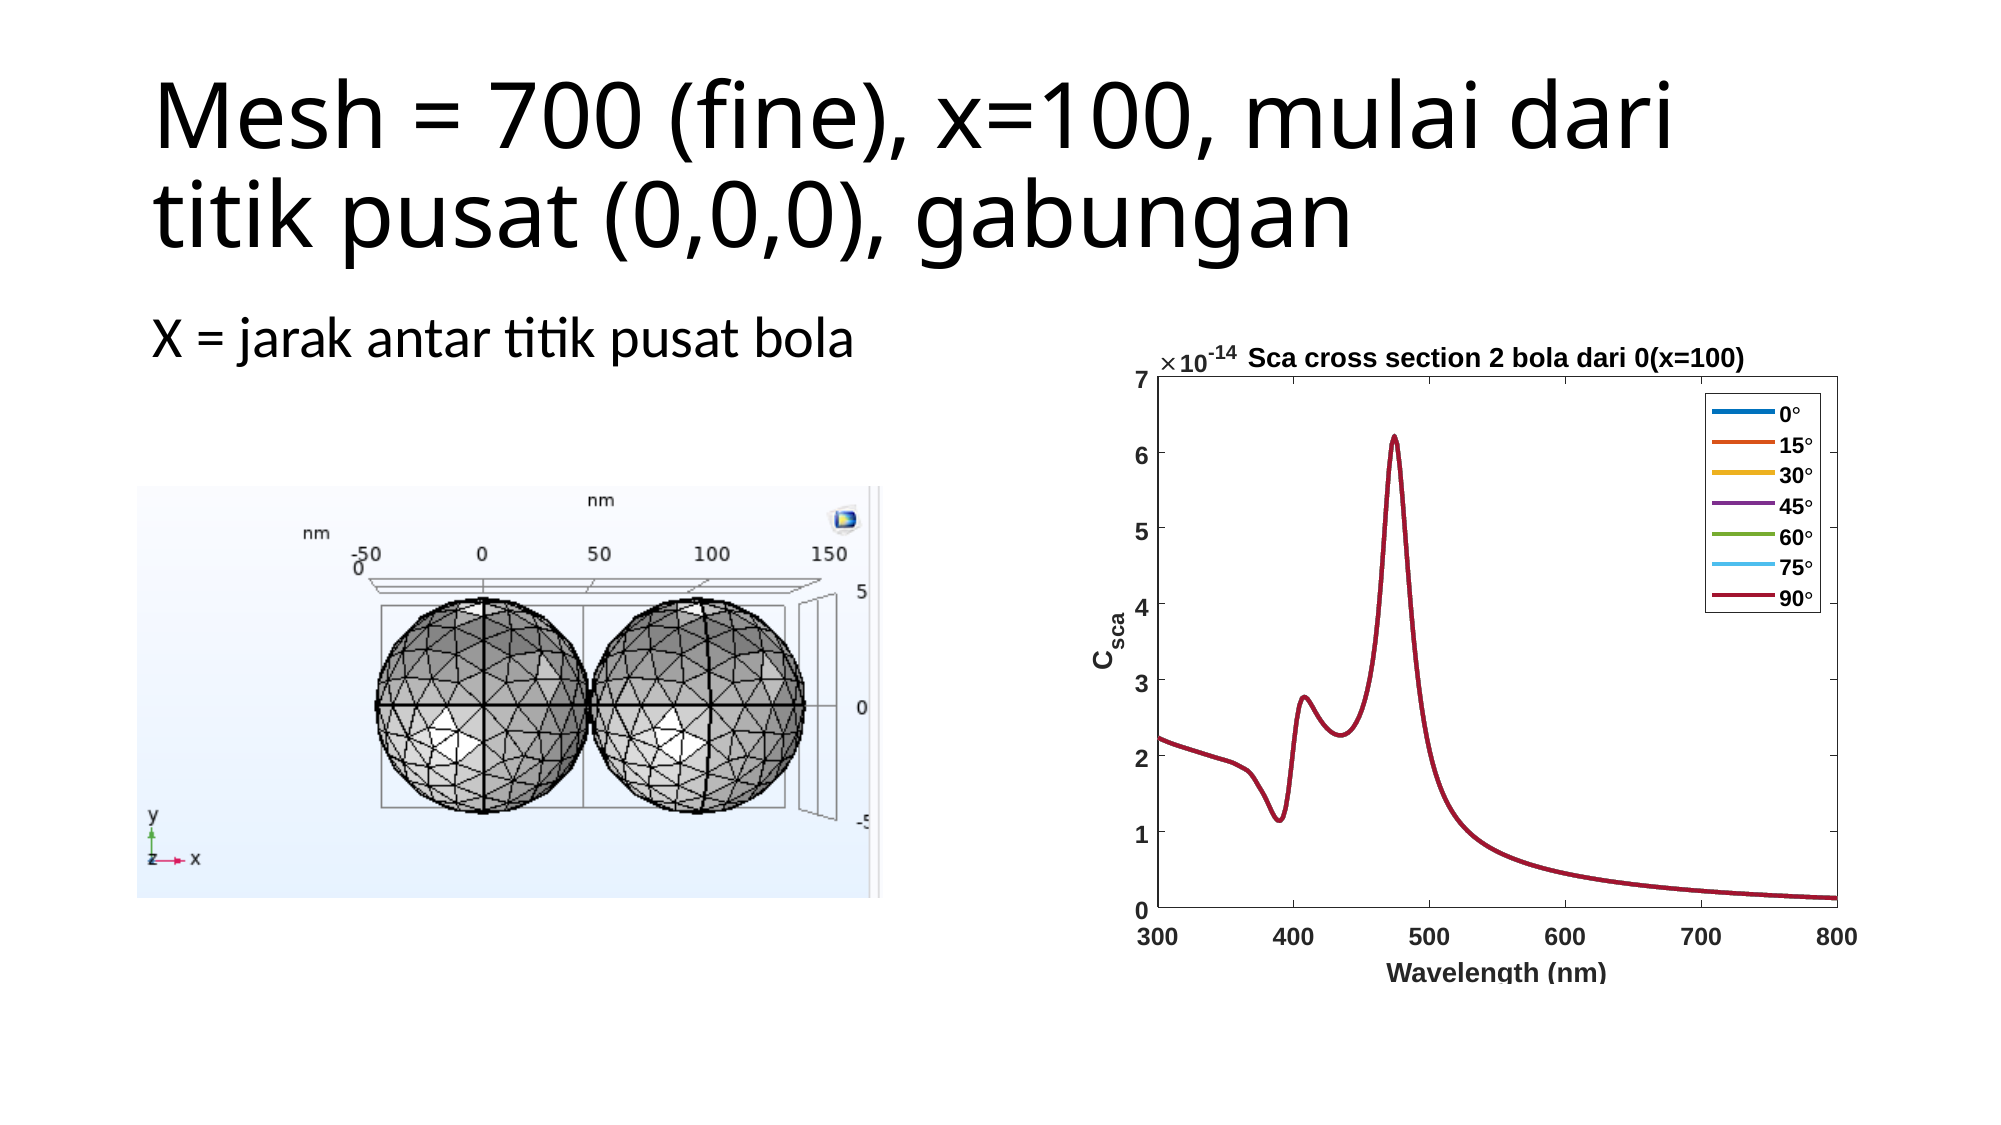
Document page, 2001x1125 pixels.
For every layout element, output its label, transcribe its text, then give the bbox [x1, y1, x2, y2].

title Mesh = 700 (fine), x=100, mulai dari titik pusat (0,0,0), gabungan [137, 59, 1863, 278]
picture [1043, 327, 1919, 984]
list X = jarak antar titik pusat bola [137, 299, 1863, 1014]
picture [137, 486, 883, 898]
